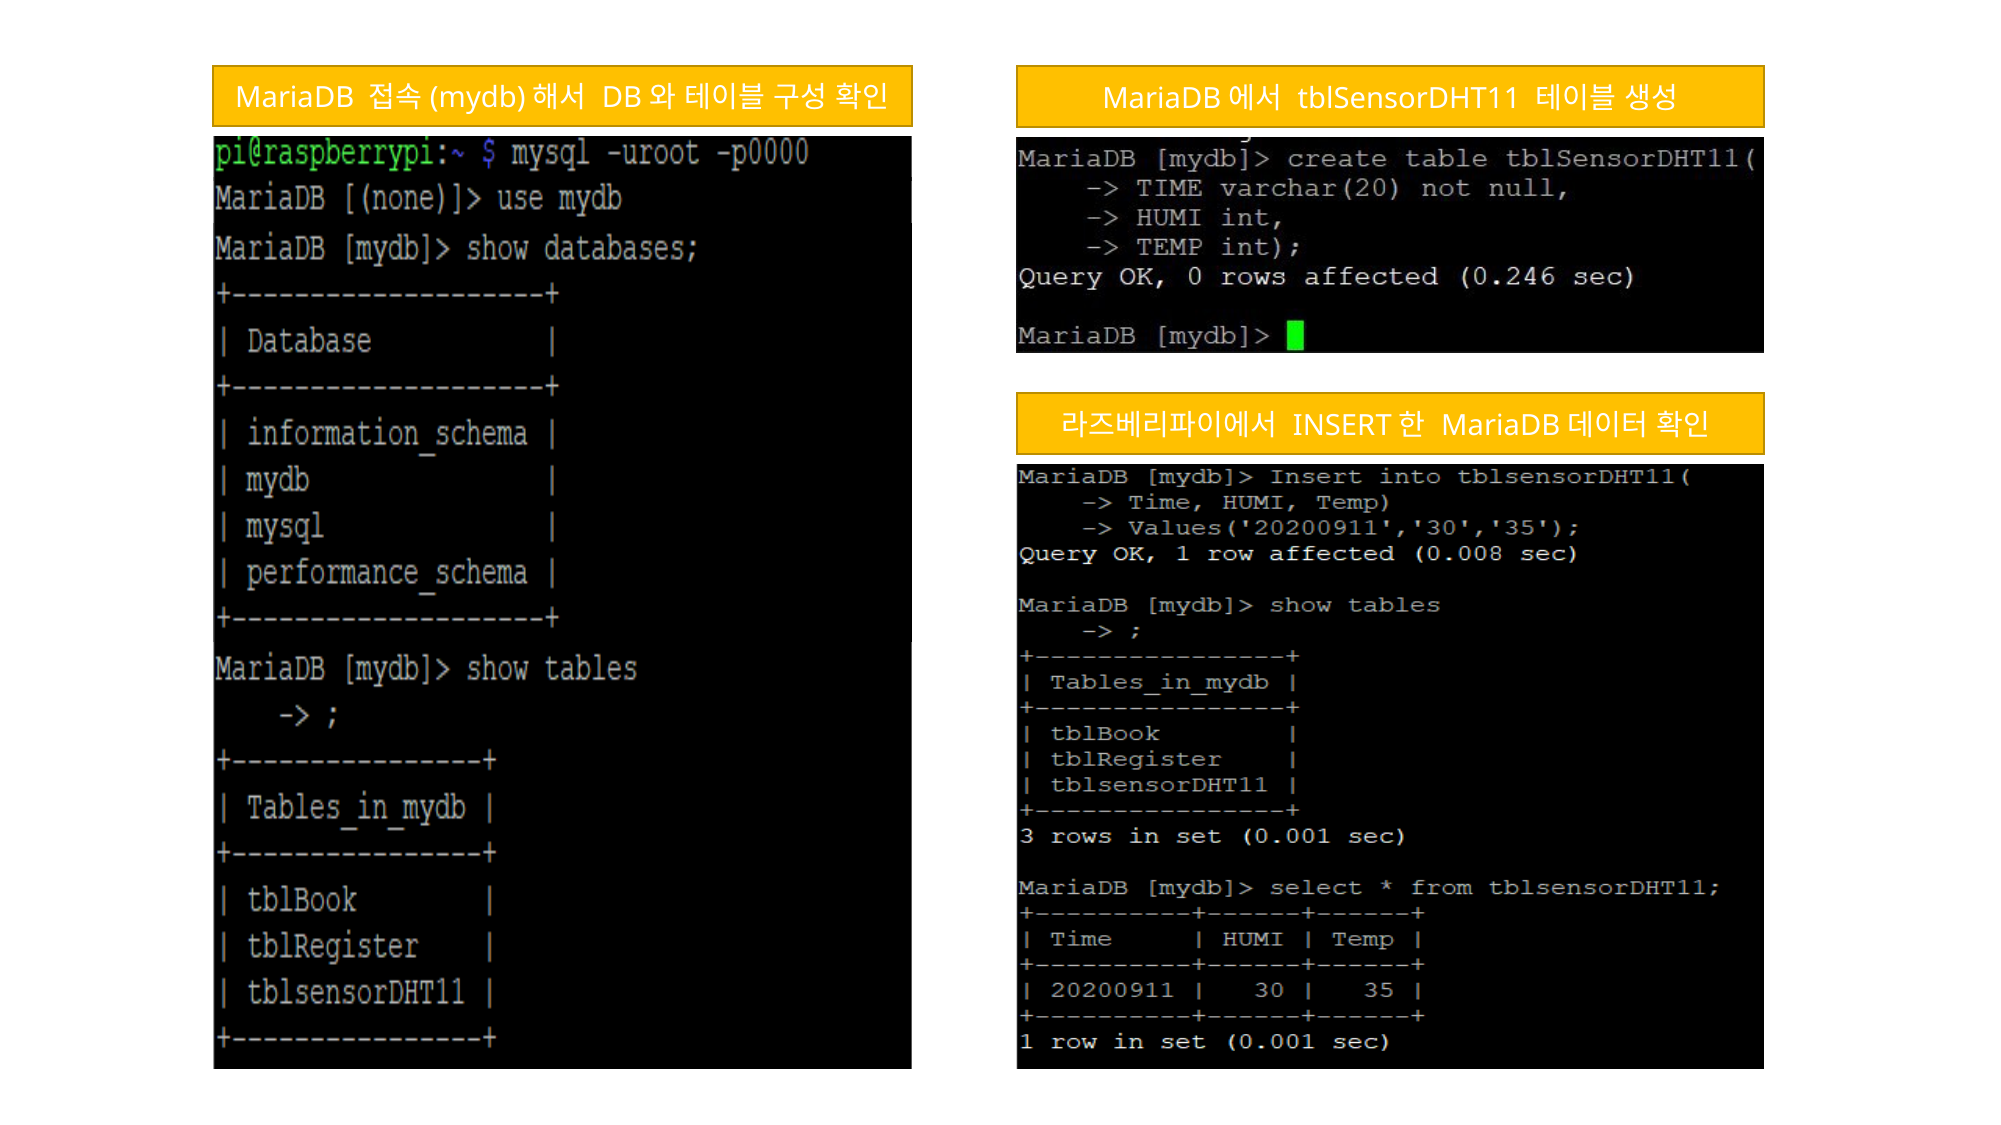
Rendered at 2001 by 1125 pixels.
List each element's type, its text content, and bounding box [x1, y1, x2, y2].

text_box 라즈베리파이에서 INSERT한 MariaDB데이터 확인 [1016, 392, 1765, 455]
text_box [213, 136, 912, 1069]
text_box MariaDB 접속(mydb)해서 DB와 테이블 구성 확인 [212, 65, 913, 127]
picture [1016, 464, 1764, 1069]
text_box MariaDB에서 tblSensorDHT11 테이블 생성 [1016, 65, 1765, 128]
picture [1016, 137, 1764, 353]
